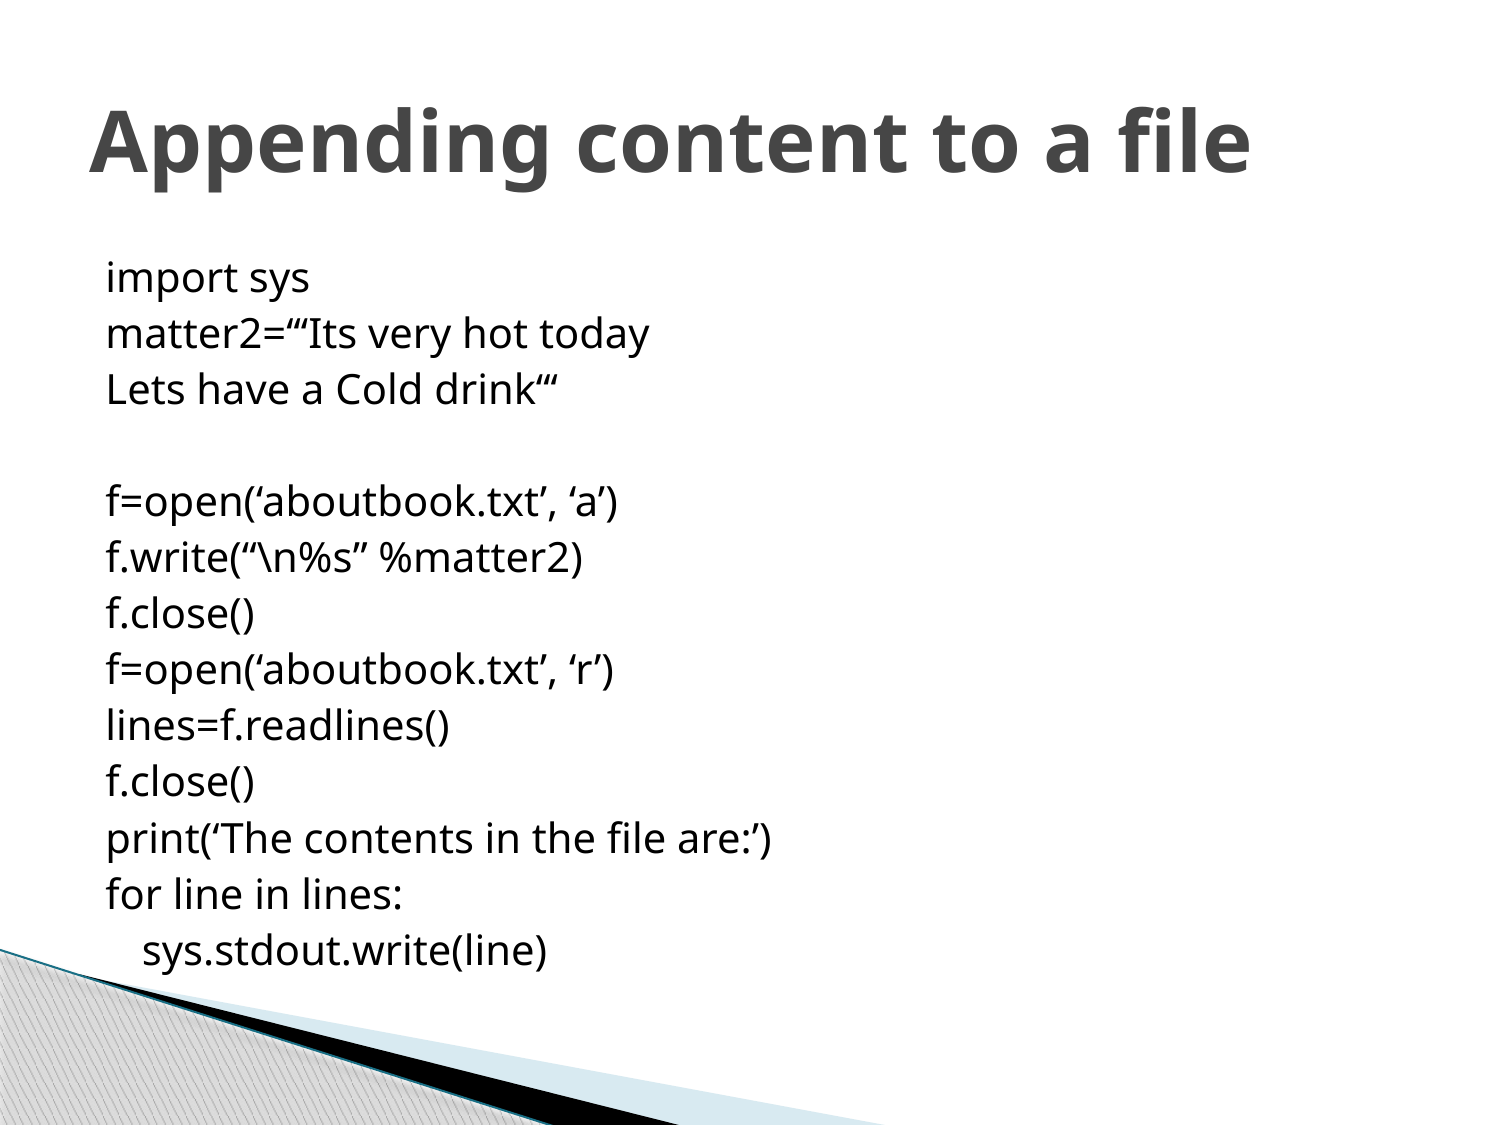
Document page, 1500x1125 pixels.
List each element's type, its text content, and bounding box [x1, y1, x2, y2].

title Appending content to a file [75, 45, 1425, 233]
list import sys matter2=‘‘‘Its very hot today Lets have a Cold drink‘‘‘ f=open(‘aboutbook.txt’, ‘a’) f.write(“\n%s” %matter2) f.close() f=open(‘aboutbook.txt’, ‘r’) lines=f.readlines() f.close() print(‘The contents in the file are:’) for line in lines: sys.stdout.write(line) [75, 243, 1425, 986]
